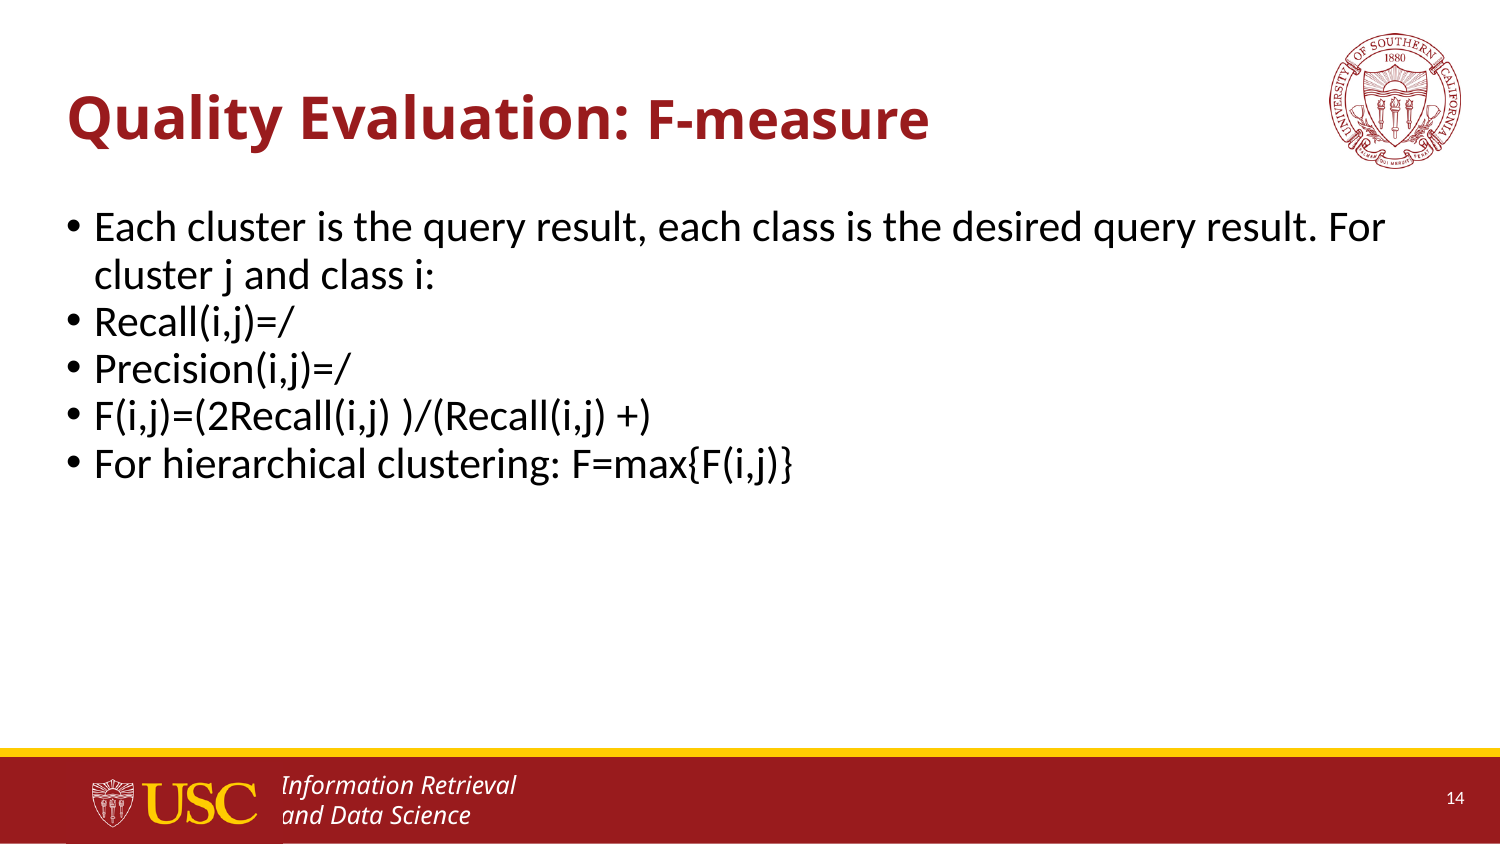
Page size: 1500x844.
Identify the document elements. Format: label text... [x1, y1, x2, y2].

slide_number 14 [1389, 764, 1480, 830]
title Quality Evaluation: F-measure [51, 72, 1449, 167]
picture [1329, 33, 1461, 169]
picture [66, 762, 283, 844]
